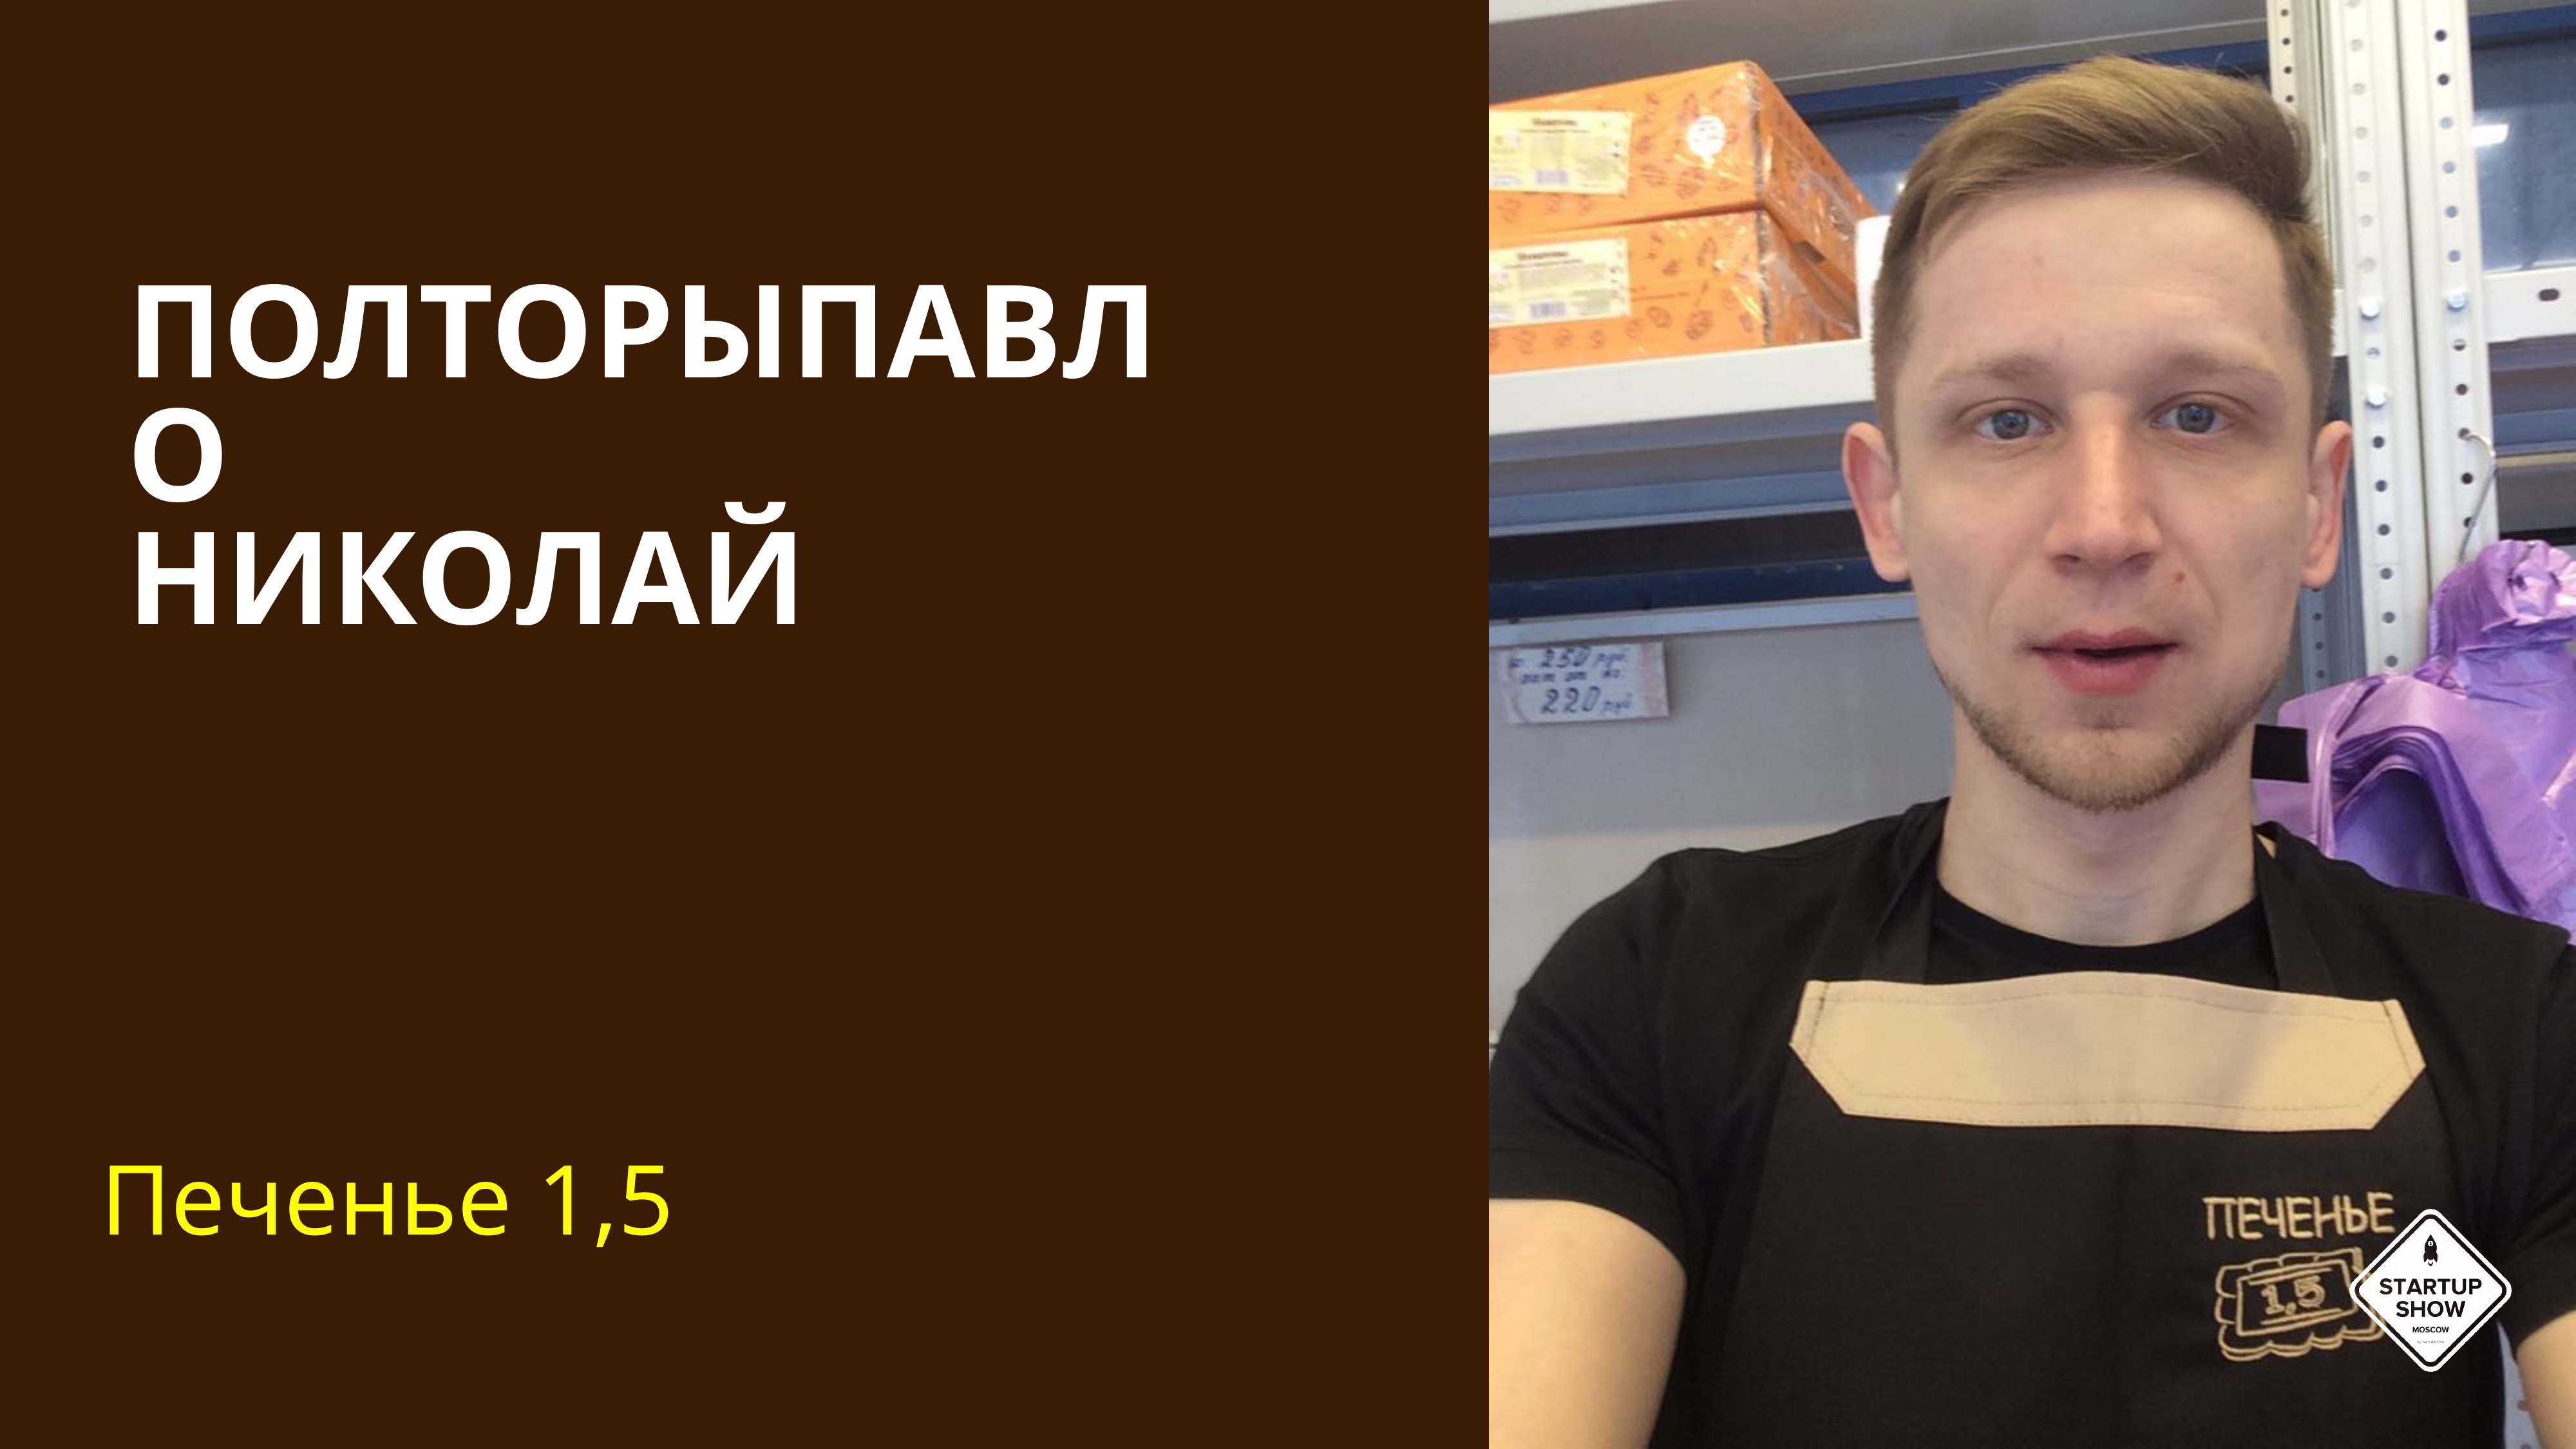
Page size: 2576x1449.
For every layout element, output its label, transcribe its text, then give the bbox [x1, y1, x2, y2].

picture [1489, 0, 2576, 1449]
text_box Печенье 1,5 [91, 1133, 684, 1259]
text_box ПОЛТОРЫПАВЛО НИКОЛАЙ [117, 274, 1224, 654]
